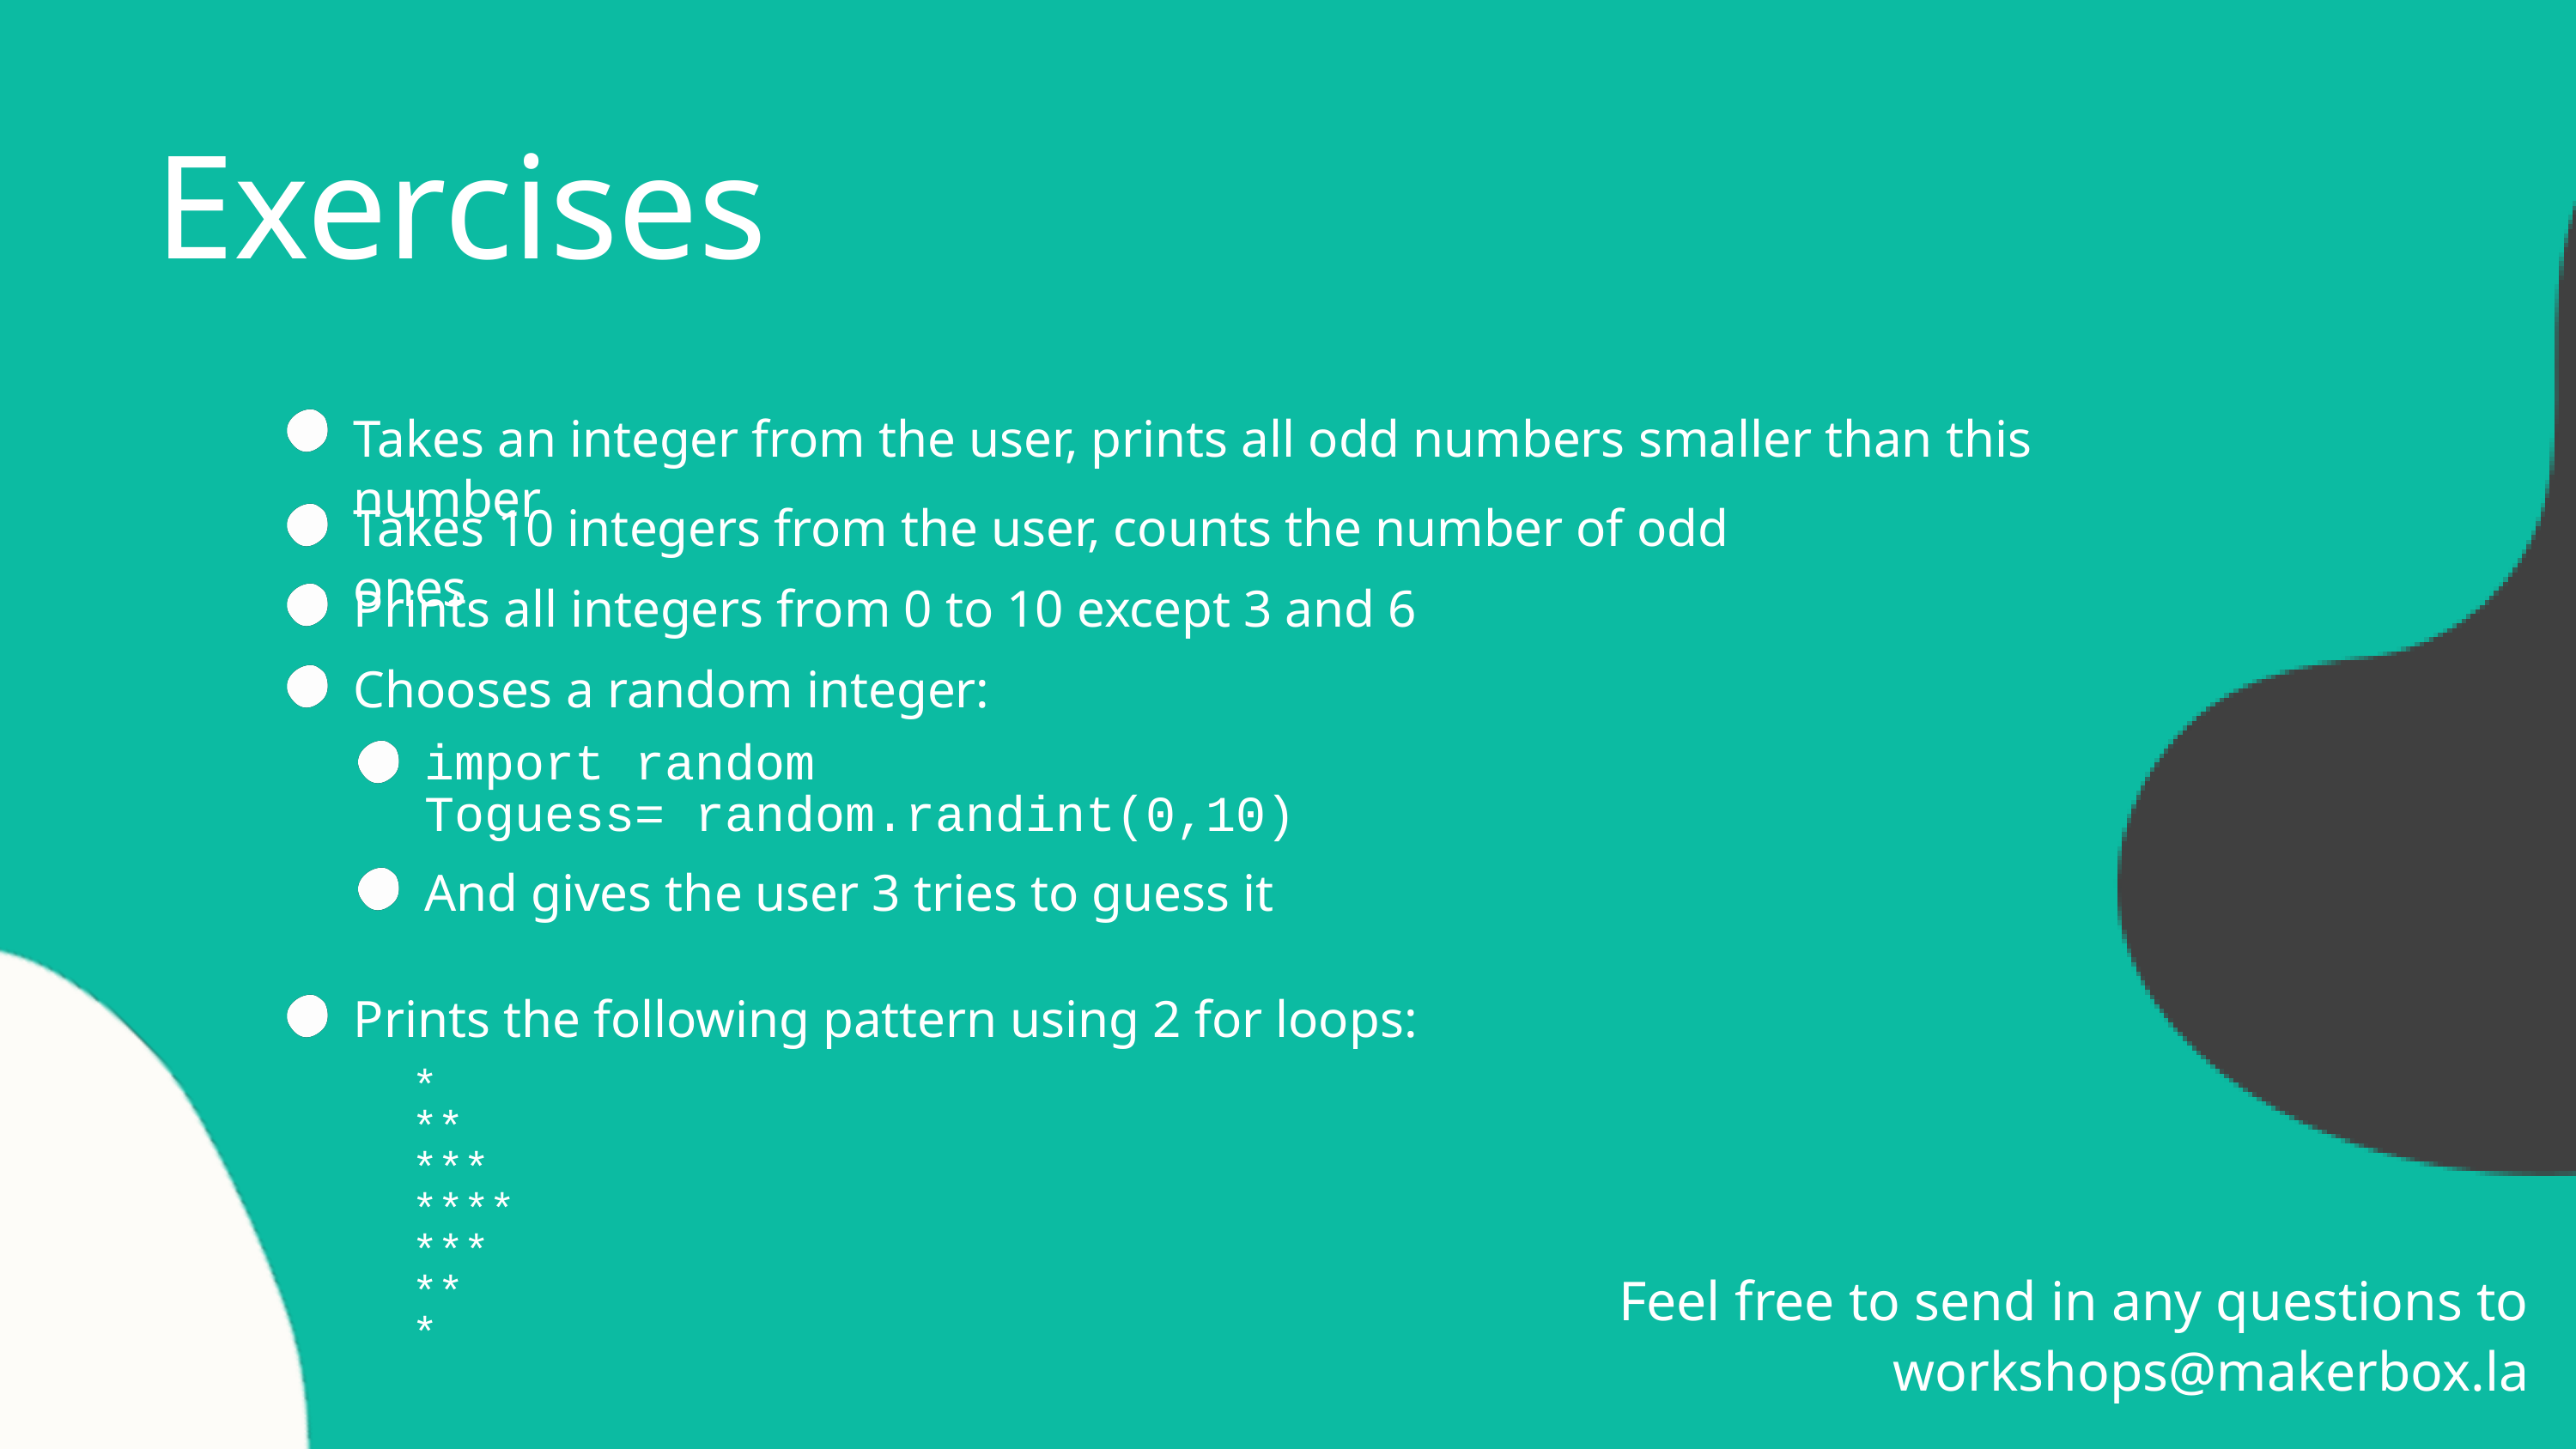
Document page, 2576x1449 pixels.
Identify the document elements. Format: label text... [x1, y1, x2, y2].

picture [286, 408, 329, 452]
text_box *​ **​ ***​ ****​ ***​ **​ *​ [398, 1082, 644, 1362]
picture [0, 646, 500, 1449]
text_box Takes 10 integers from the user, counts the number of odd ones​ [341, 489, 1787, 559]
text_box Prints all integers from 0 to 10 except 3 and 6 [341, 570, 1558, 651]
text_box import random​ Toguess= random.randint(0,10) [411, 758, 1630, 854]
picture [286, 583, 329, 627]
text_box Takes an integer from the user, prints all odd numbers smaller than this number [341, 400, 2106, 475]
picture [286, 503, 329, 548]
picture [2112, 0, 2576, 1255]
text_box Prints the following pattern using 2 for loops: [360, 980, 1558, 1110]
text_box And gives the user 3 tries to guess it​ [411, 854, 1630, 983]
text_box Feel free to send in any questions to workshops@makerbox.la [1584, 1262, 2530, 1402]
text_box Exercises​ [155, 51, 1643, 288]
text_box Chooses a random integer:​ [360, 651, 1558, 780]
